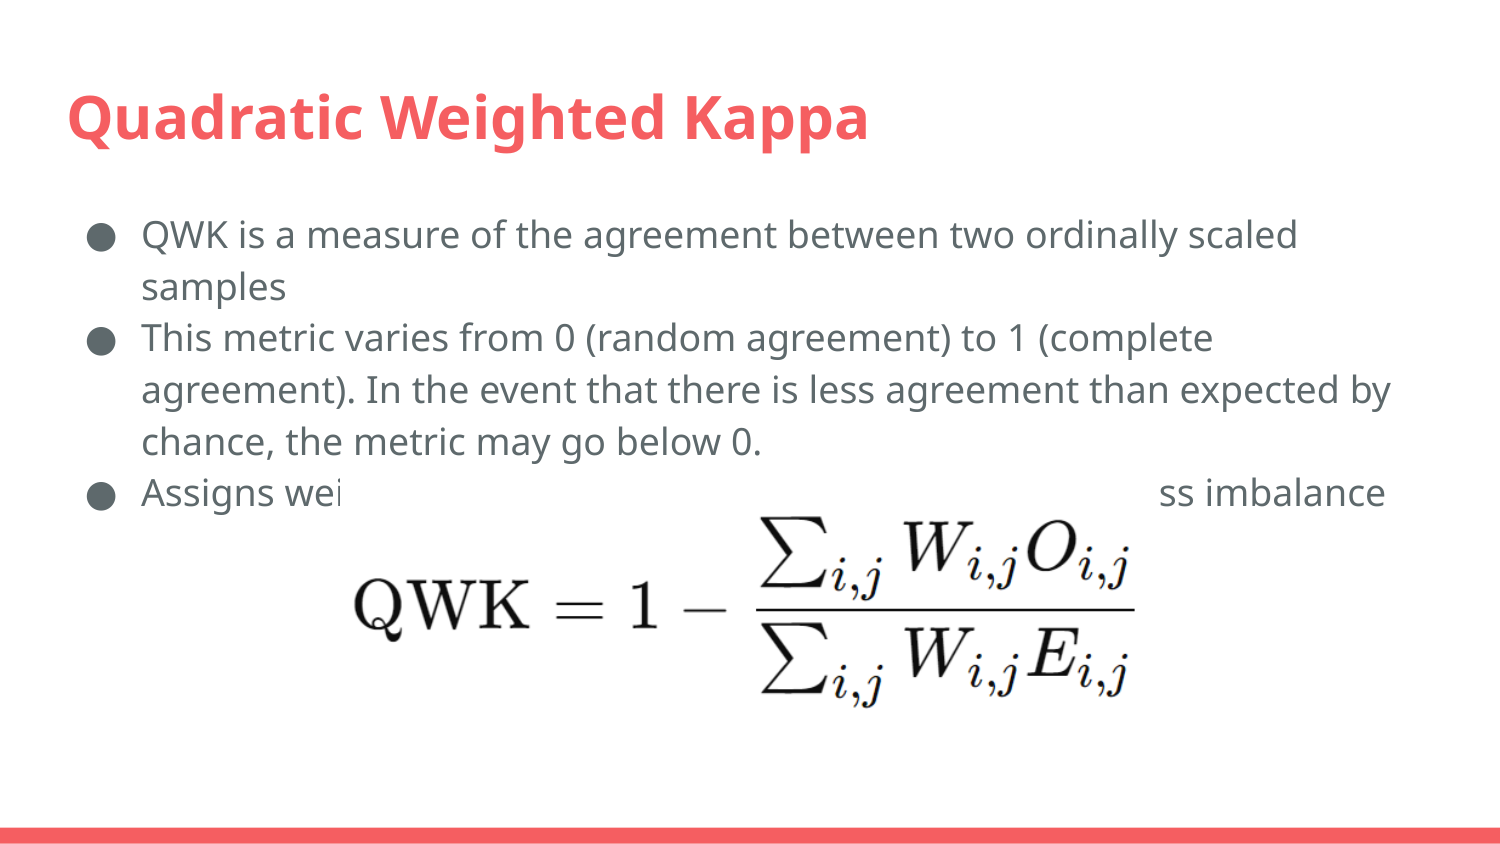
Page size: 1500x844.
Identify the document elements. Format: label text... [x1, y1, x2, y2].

title Quadratic Weighted Kappa [51, 64, 1449, 167]
picture [340, 476, 1160, 743]
list QWK is a measure of the agreement between two ordinally scaled samples This metric varies from 0 (random agreement) to 1 (complete agreement). In the event that there is less agreement than expected by chance, the metric may go below 0. Assigns weights for different classes, addressing some class imbalance [51, 189, 1449, 750]
